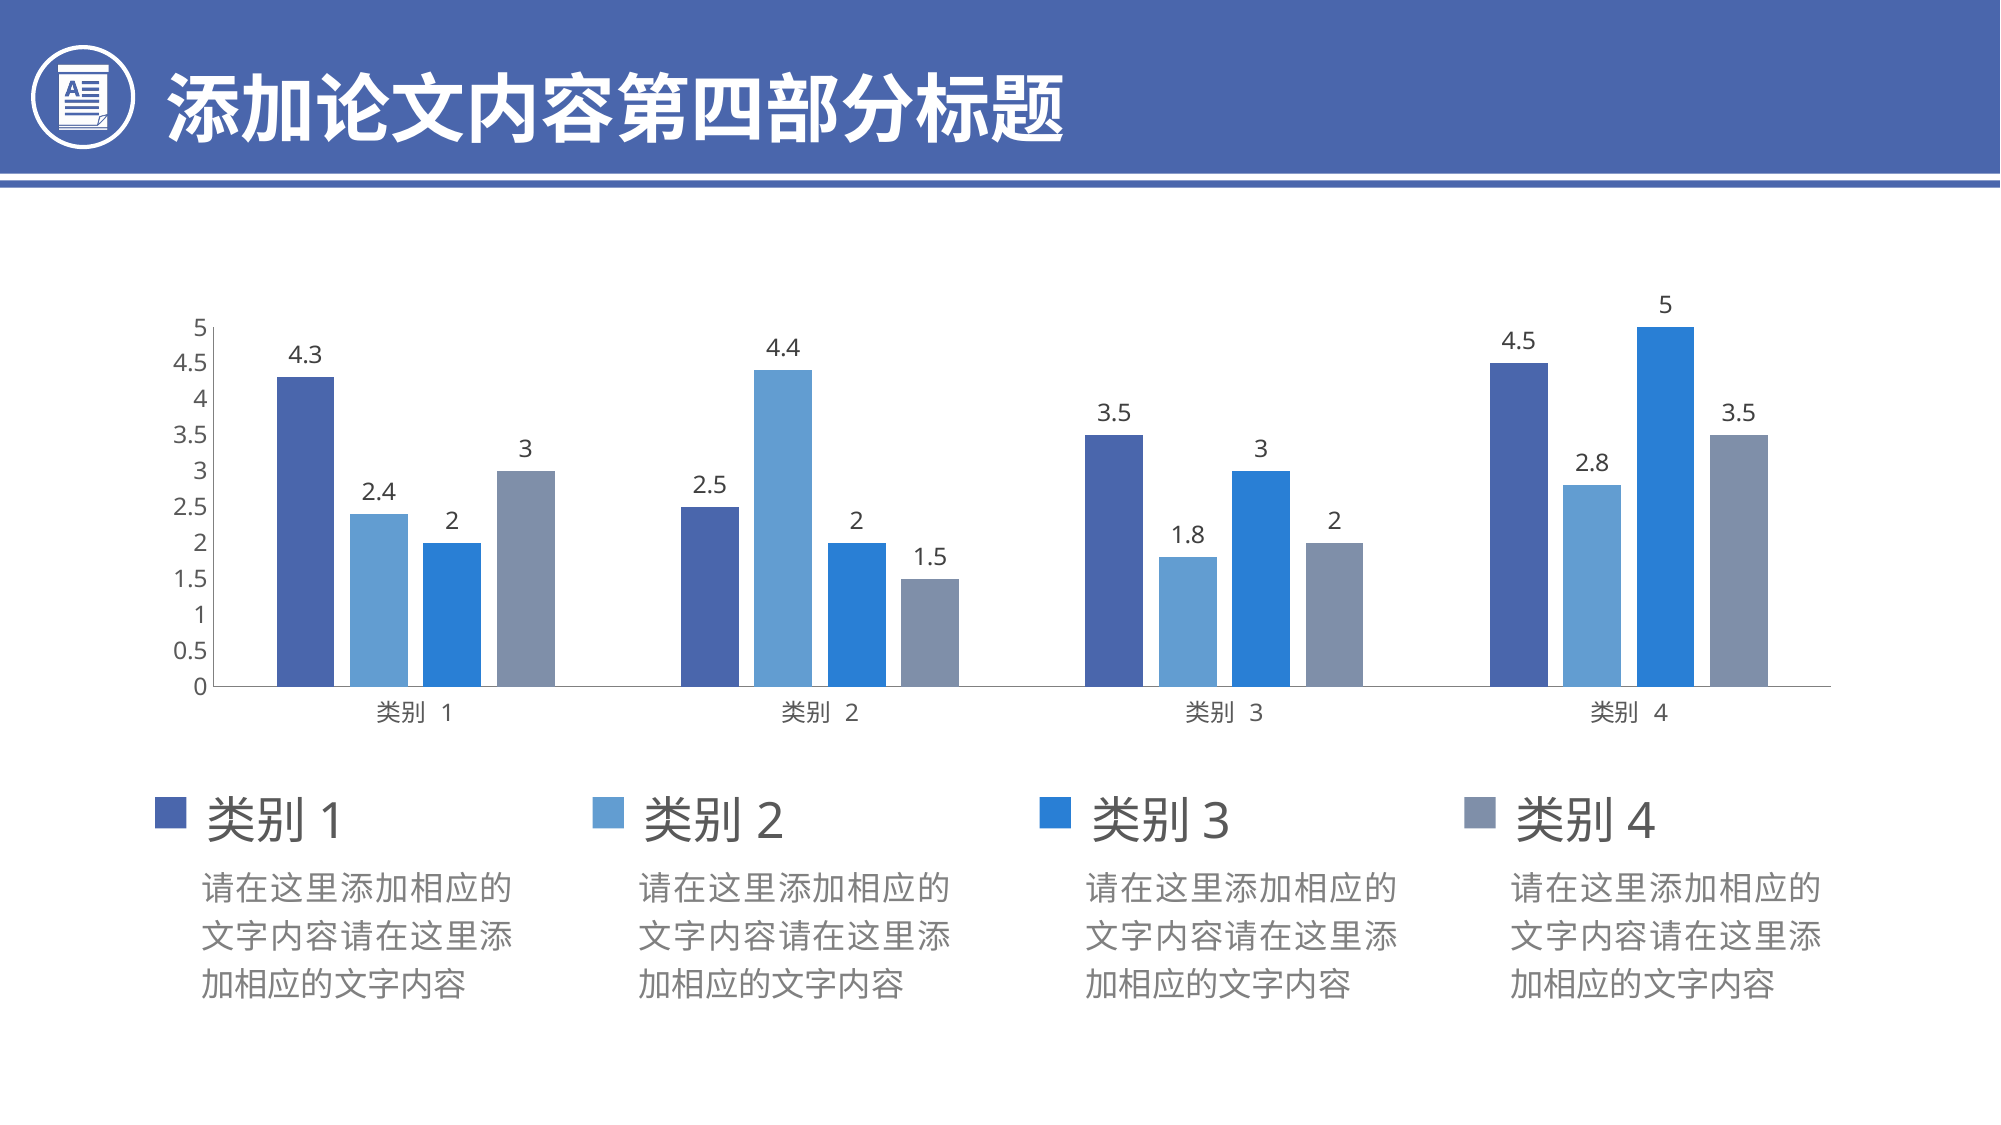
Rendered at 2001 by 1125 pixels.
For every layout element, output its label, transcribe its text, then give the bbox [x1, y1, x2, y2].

text_box [0, 0, 2000, 175]
text_box 类别4 [1495, 760, 1715, 851]
text_box 类别3 [1070, 760, 1495, 877]
text_box 添加论文内容第四部分标题 [150, 9, 1088, 160]
text_box 请在这里添加相应的文字内容请在这里添加相应的文字内容 [623, 851, 966, 1011]
text_box 类别2 [623, 760, 1070, 877]
chart [138, 287, 1866, 738]
text_box 请在这里添加相应的文字内容请在这里添加相应的文字内容 [1495, 851, 1838, 1011]
text_box [592, 796, 625, 829]
text_box 类别1 [186, 760, 623, 877]
text_box [1039, 796, 1072, 829]
text_box [0, 179, 2000, 189]
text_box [33, 47, 134, 148]
text_box [1463, 796, 1497, 829]
text_box 请在这里添加相应的文字内容请在这里添加相应的文字内容 [186, 851, 529, 1011]
text_box [154, 796, 187, 829]
text_box 请在这里添加相应的文字内容请在这里添加相应的文字内容 [1070, 851, 1413, 1011]
